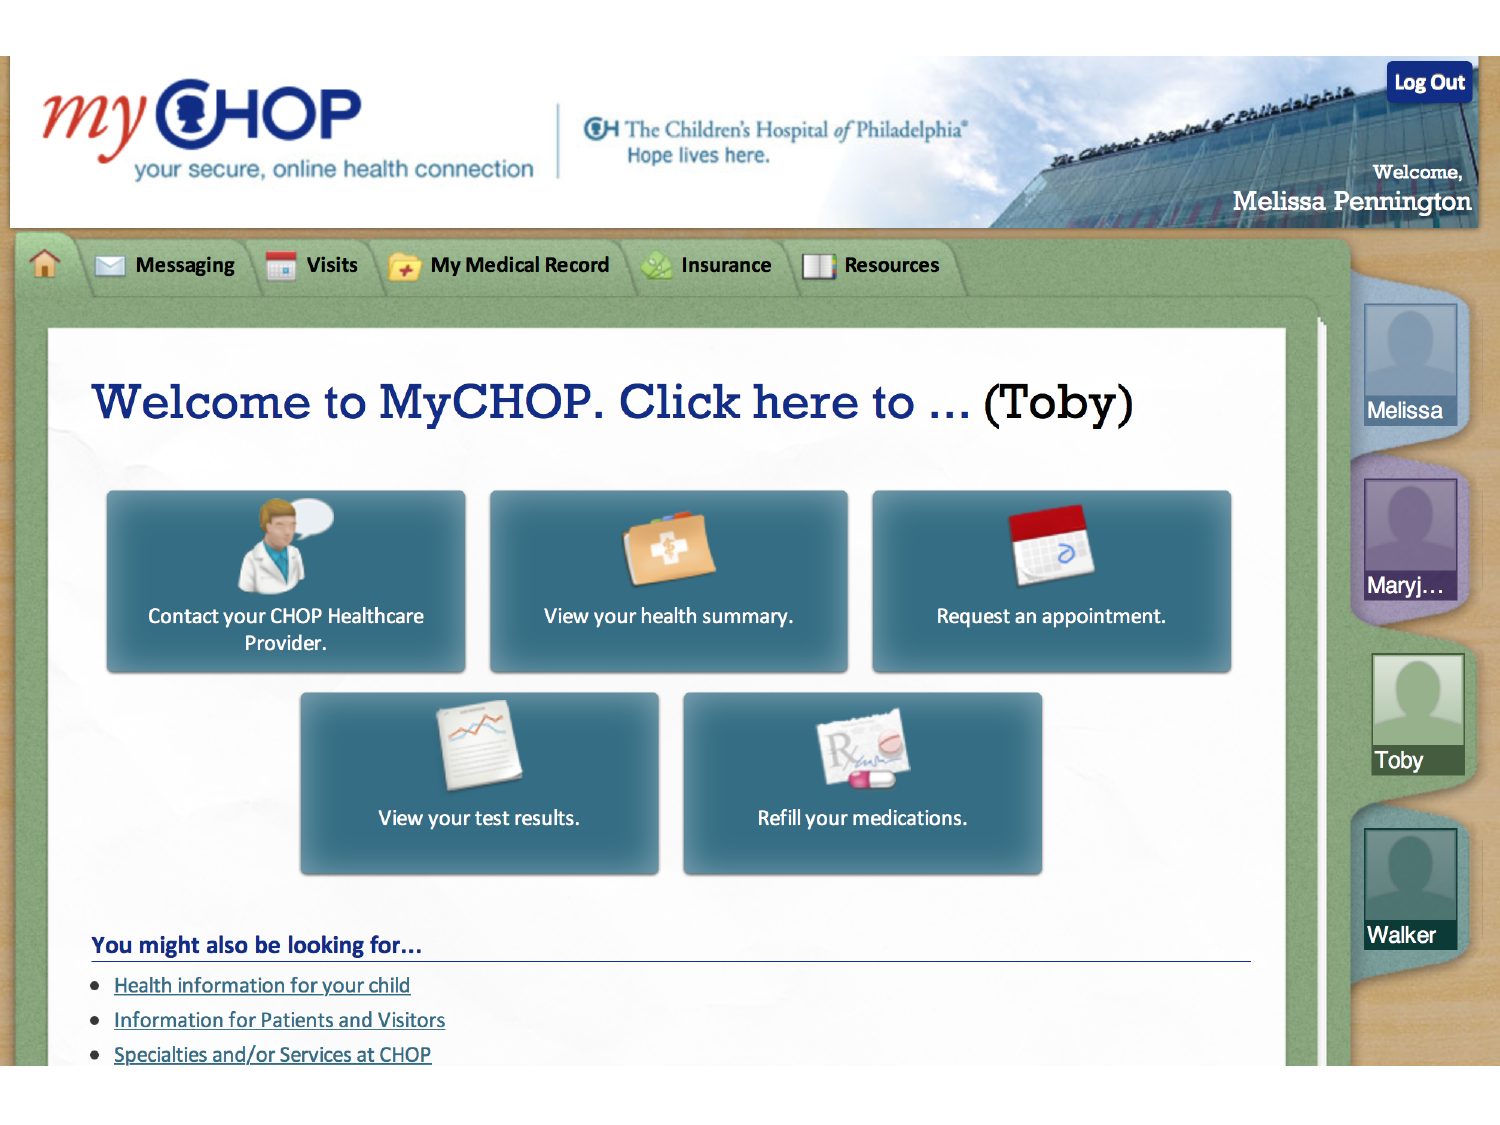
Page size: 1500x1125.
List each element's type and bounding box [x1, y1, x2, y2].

picture [0, 55, 1500, 1066]
